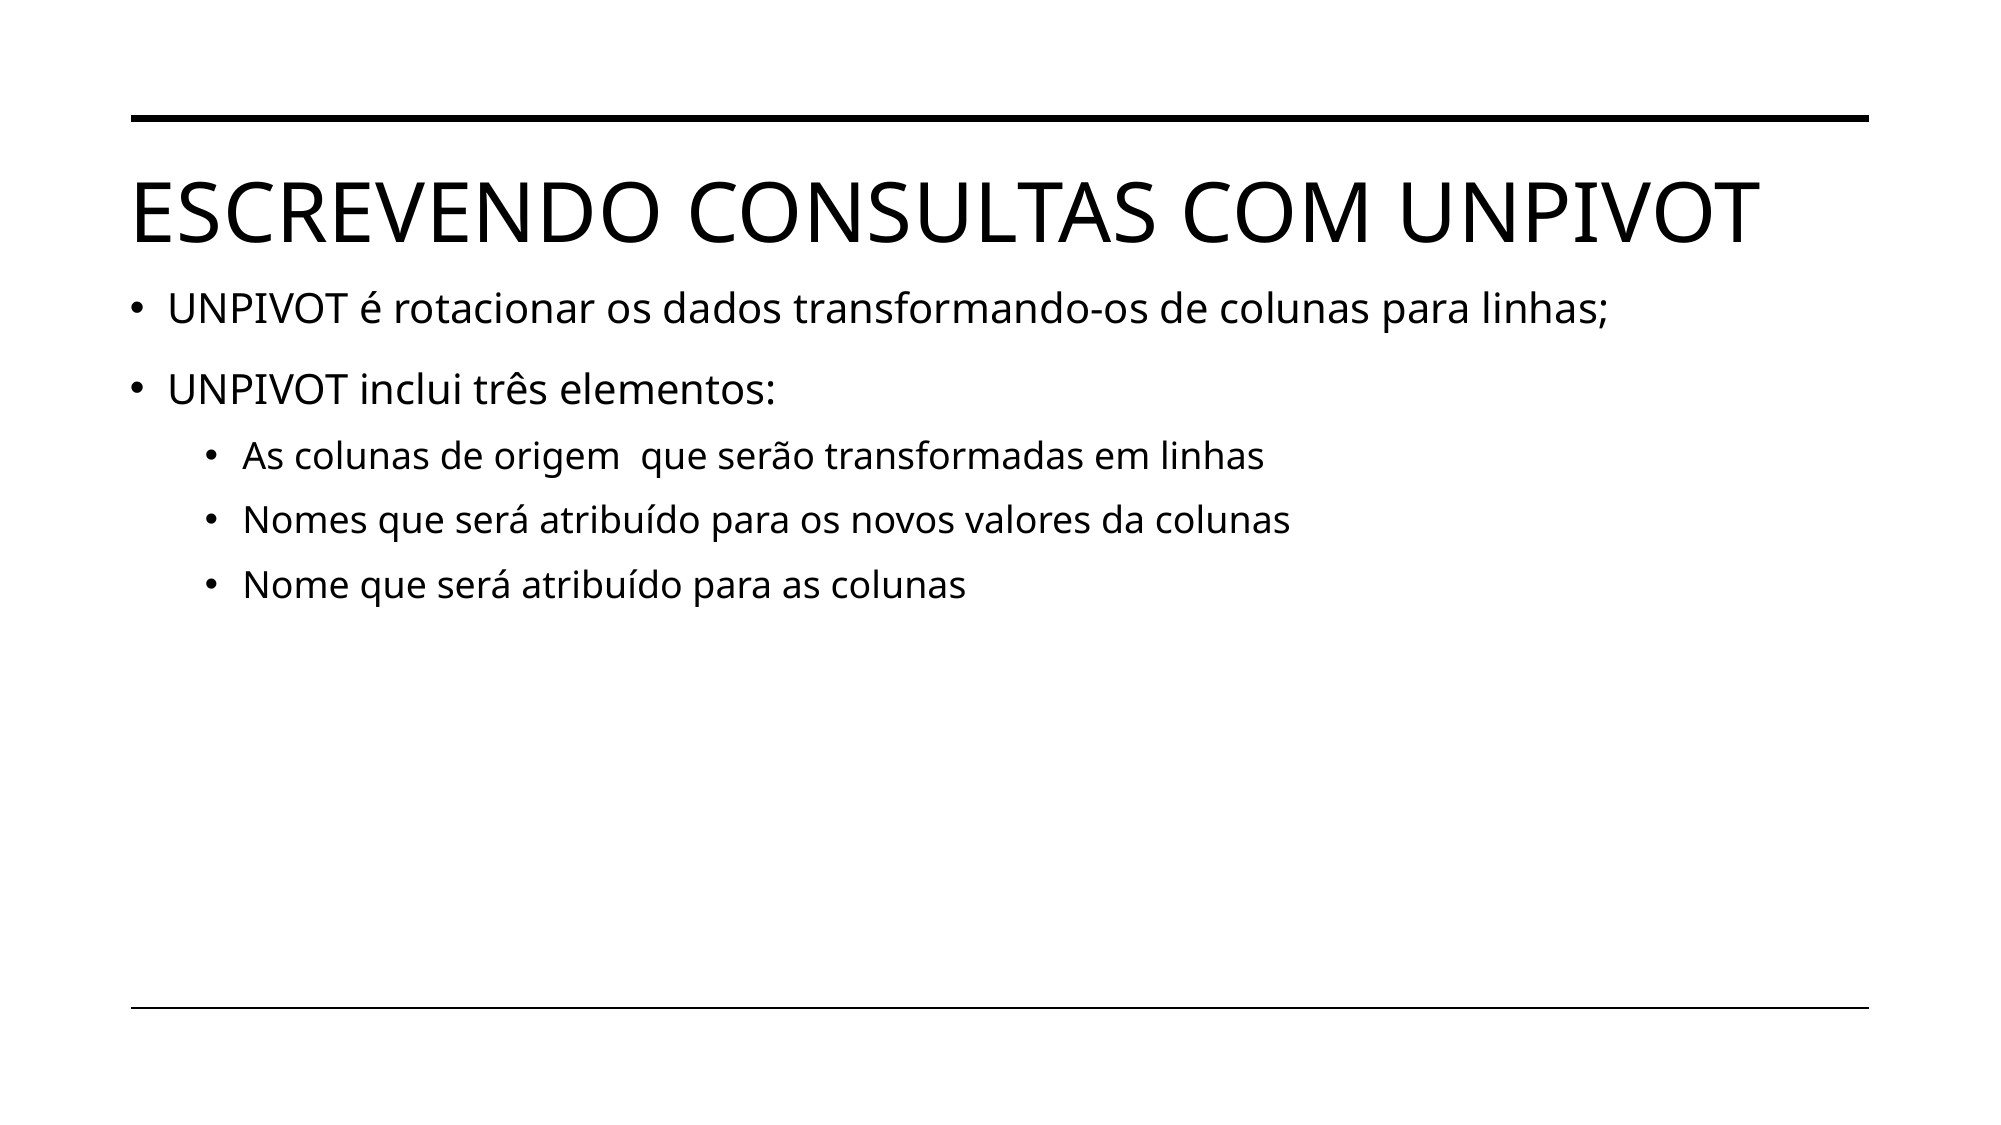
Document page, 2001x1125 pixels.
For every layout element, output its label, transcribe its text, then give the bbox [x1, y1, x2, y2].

title Escrevendo consultas com unpivot [114, 151, 1869, 264]
list UNPIVOT é rotacionar os dados transformando-os de colunas para linhas; UNPIVOT inclui três elementos: As colunas de origem que serão transformadas em linhas Nomes que será atribuído para os novos valores da colunas Nome que será atribuído para as colunas [114, 264, 1869, 861]
